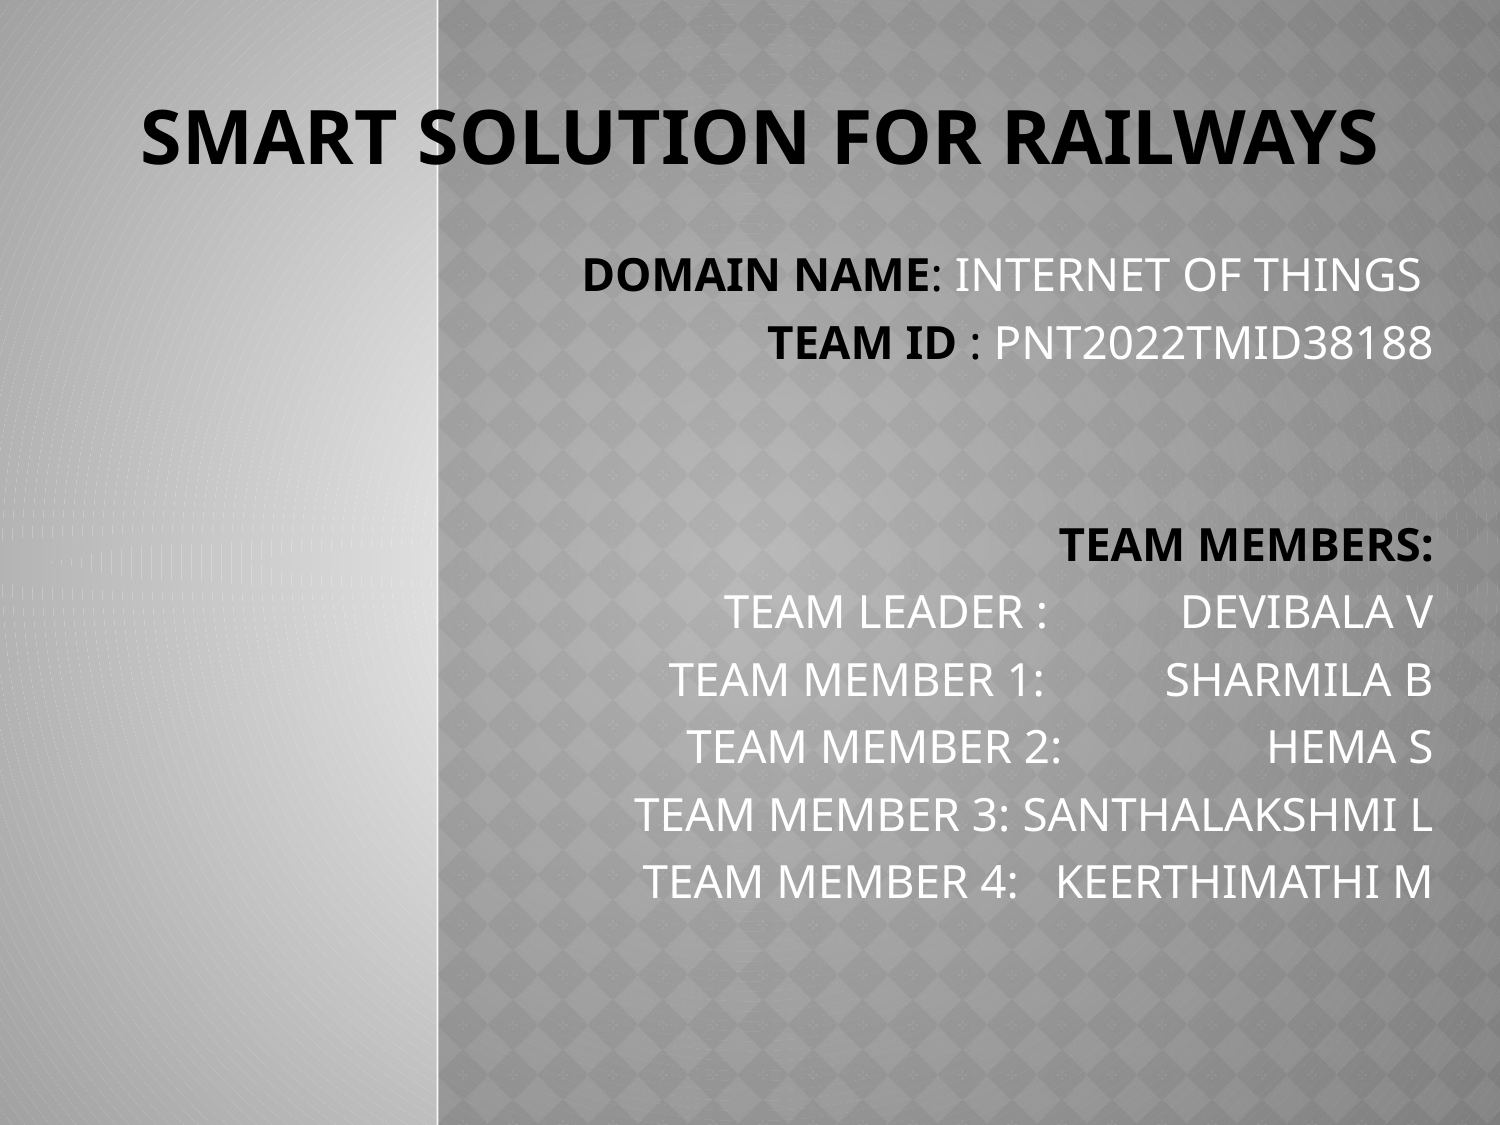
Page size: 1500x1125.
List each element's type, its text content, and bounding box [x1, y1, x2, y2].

title SMART SOLUTION FOR RAILWAYS [112, 35, 1388, 270]
subtitle DOMAIN NAME: INTERNET OF THINGS TEAM ID : PNT2022TMID38188 TEAM MEMBERS: TEAM LEADER : DEVIBALA V TEAM MEMBER 1: SHARMILA B TEAM MEMBER 2: HEMA S TEAM MEMBER 3: SANTHALAKSHMI L TEAM MEMBER 4: KEERTHIMATHI M [164, 246, 1442, 1008]
